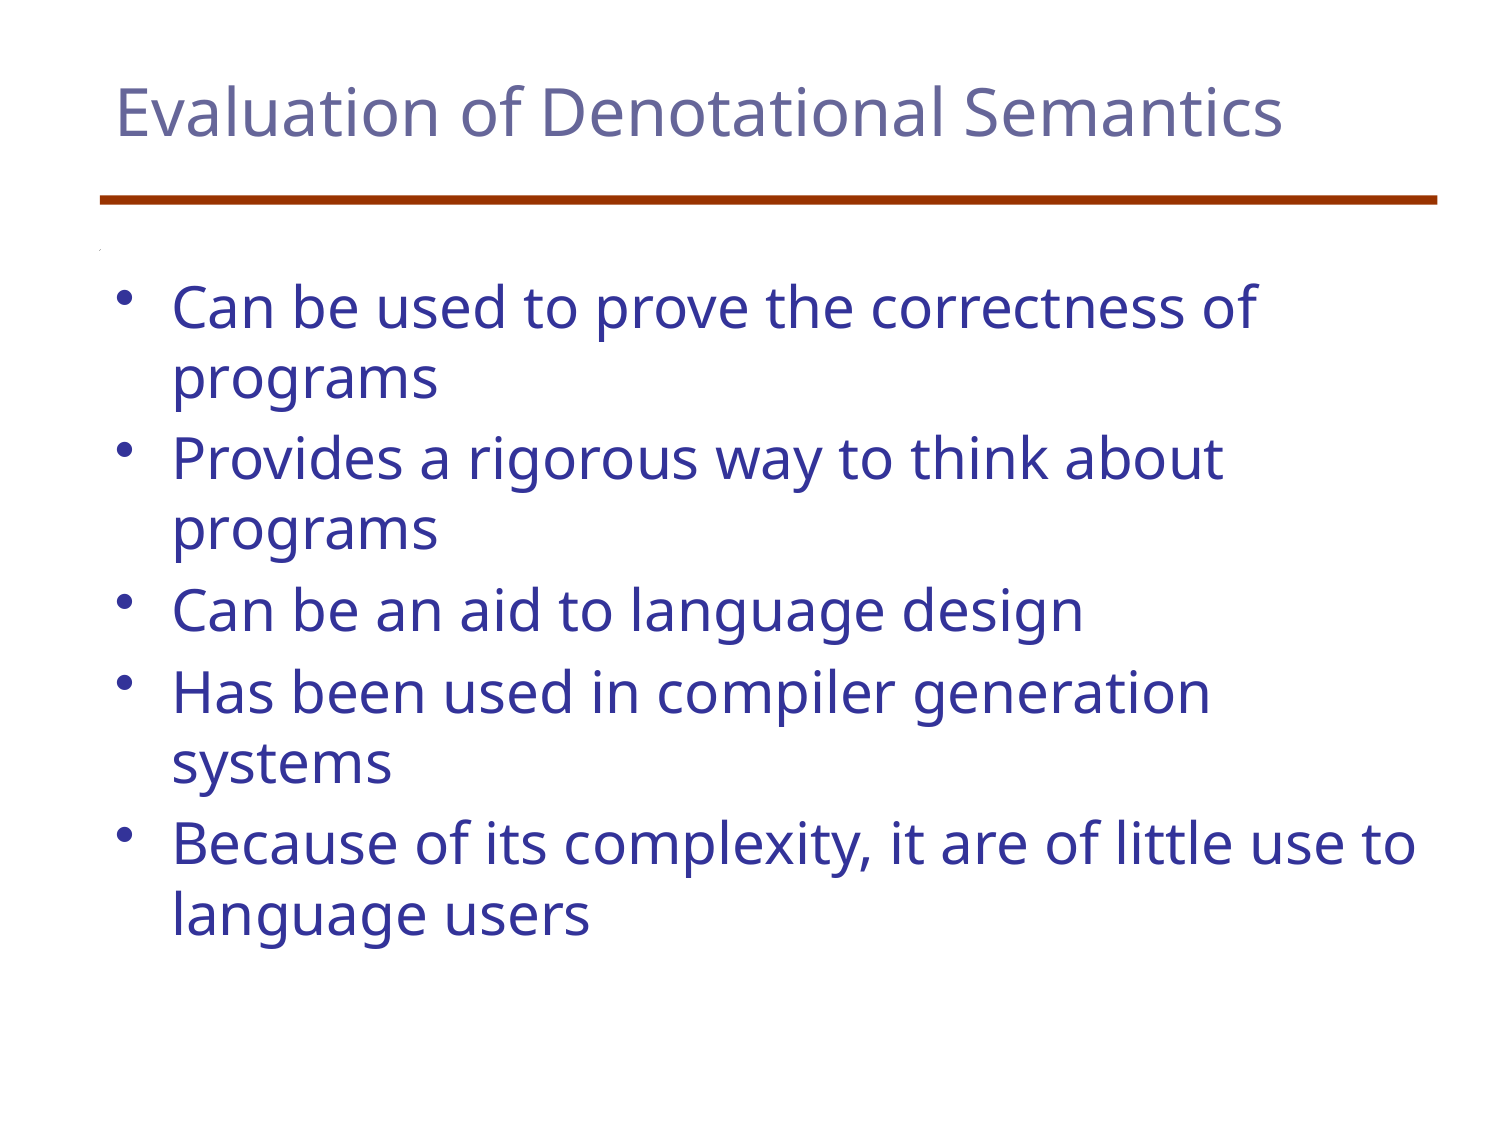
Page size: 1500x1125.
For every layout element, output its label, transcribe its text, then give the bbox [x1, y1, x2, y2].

list Can be used to prove the correctness of programs Provides a rigorous way to think about programs Can be an aid to language design Has been used in compiler generation systems Because of its complexity, it are of little use to language users [99, 262, 1438, 1013]
title Evaluation of Denotational Semantics [99, 62, 1438, 250]
